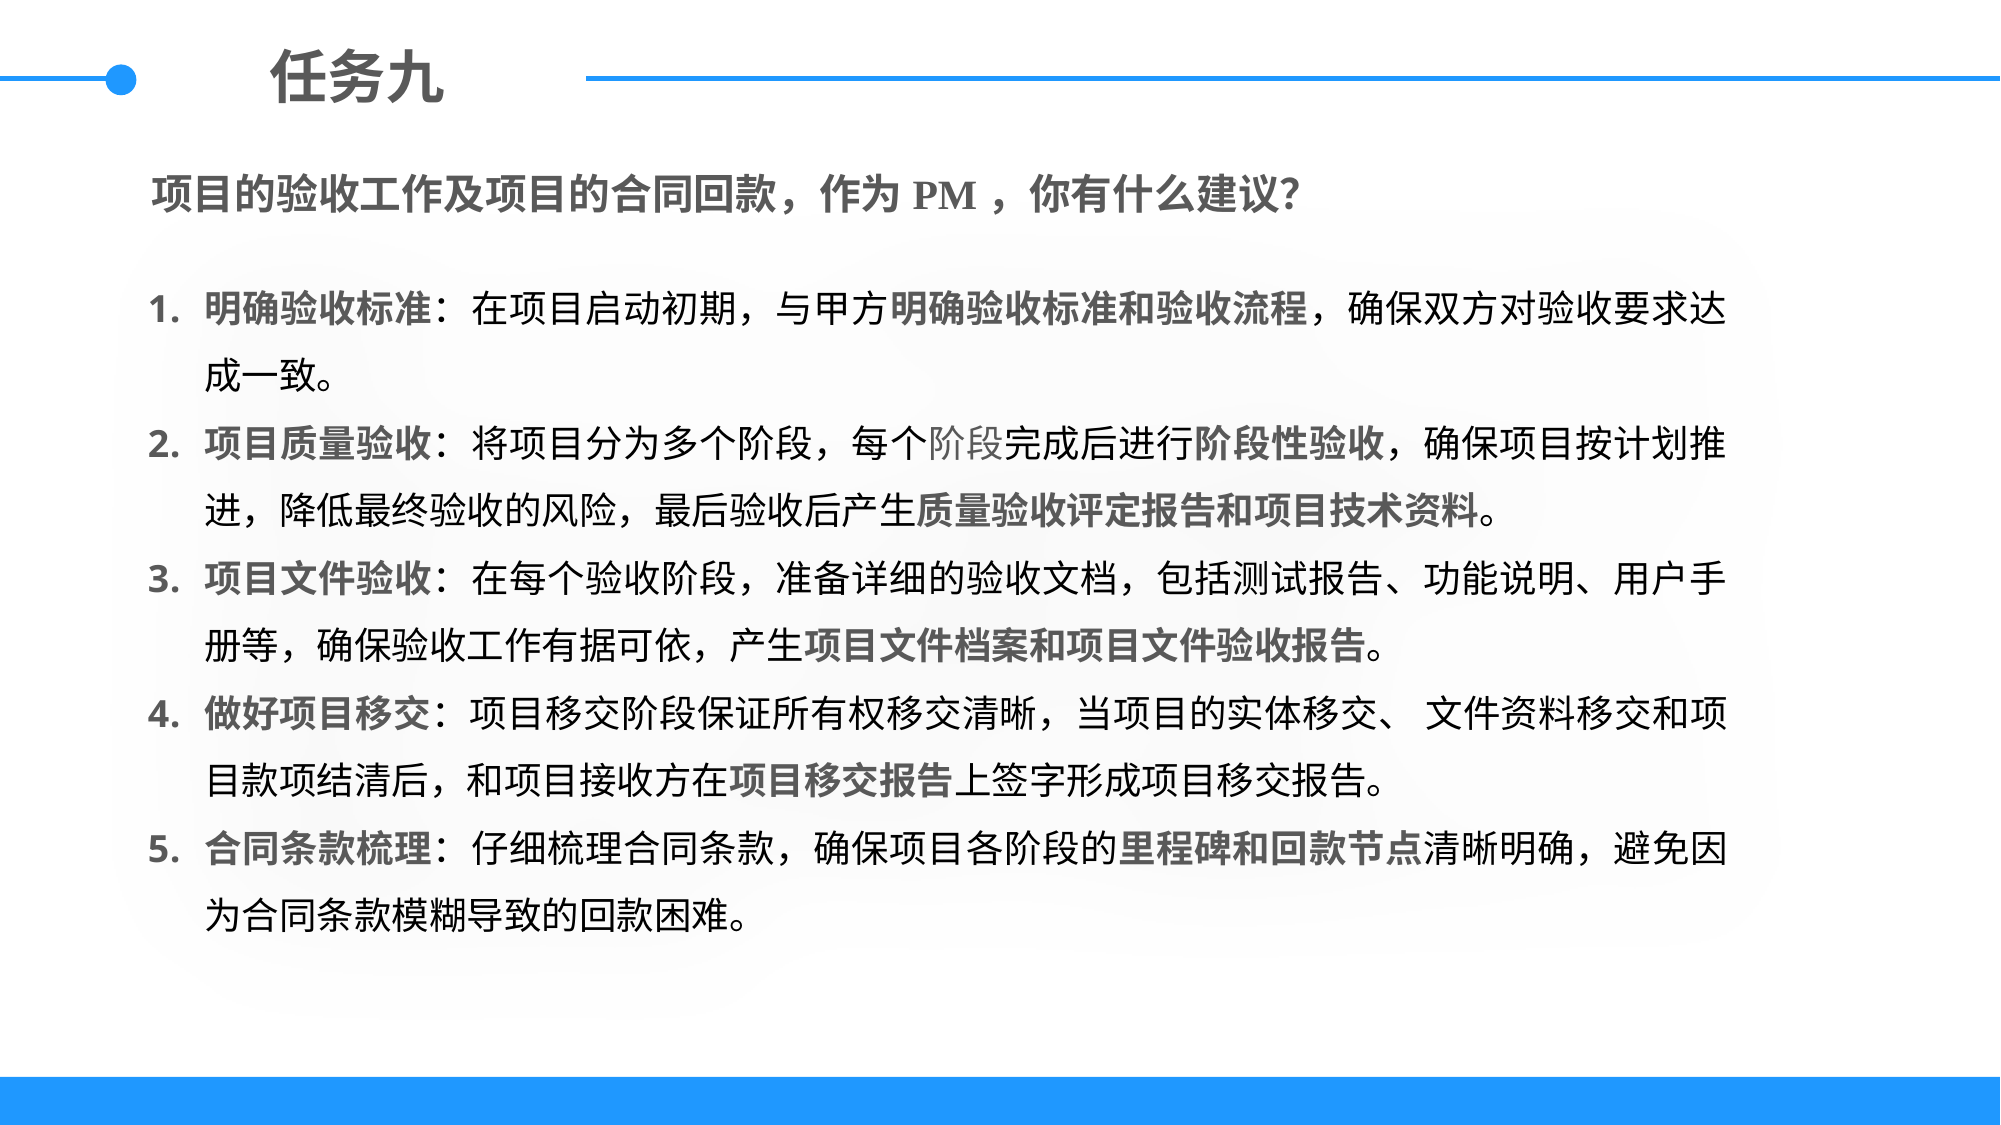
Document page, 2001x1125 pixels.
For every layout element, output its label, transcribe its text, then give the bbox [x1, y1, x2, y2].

text_box [104, 63, 137, 96]
text_box 项目的验收工作及项目的合同回款，作为PM，你有什么建议？ [136, 135, 1566, 226]
text_box 任务九 [148, 32, 566, 118]
text_box 明确验收标准：在项目启动初期，与甲方明确验收标准和验收流程，确保双方对验收要求达成一致。 项目质量验收：将项目分为多个阶段，每个阶段完成后进行阶段性验收，确保项目按计划推进，降低最终验收的风险，最后验收后产生质量验收评定报告和项目技术资料。 项目文件验收：在每个验收阶段，准备详细的验收文档，包括测试报告、功能说明、用户手册等，确保验收工作有据可依，产生项目文件档案和项目文件验收报告。 做好项目移交：项目移交阶段保证所有权移交清晰，当项目的实体移交、 文件资料移交和项目款项结清后，和项目接收方在项目移交报告上签字形成项目移交报告。 合同条款梳理：仔细梳理合同条款，确保项目各阶段的里程碑和回款节点清晰明确，避免因为合同条款模糊导致的回款困难。 [133, 211, 1743, 1033]
text_box [0, 1076, 2000, 1125]
